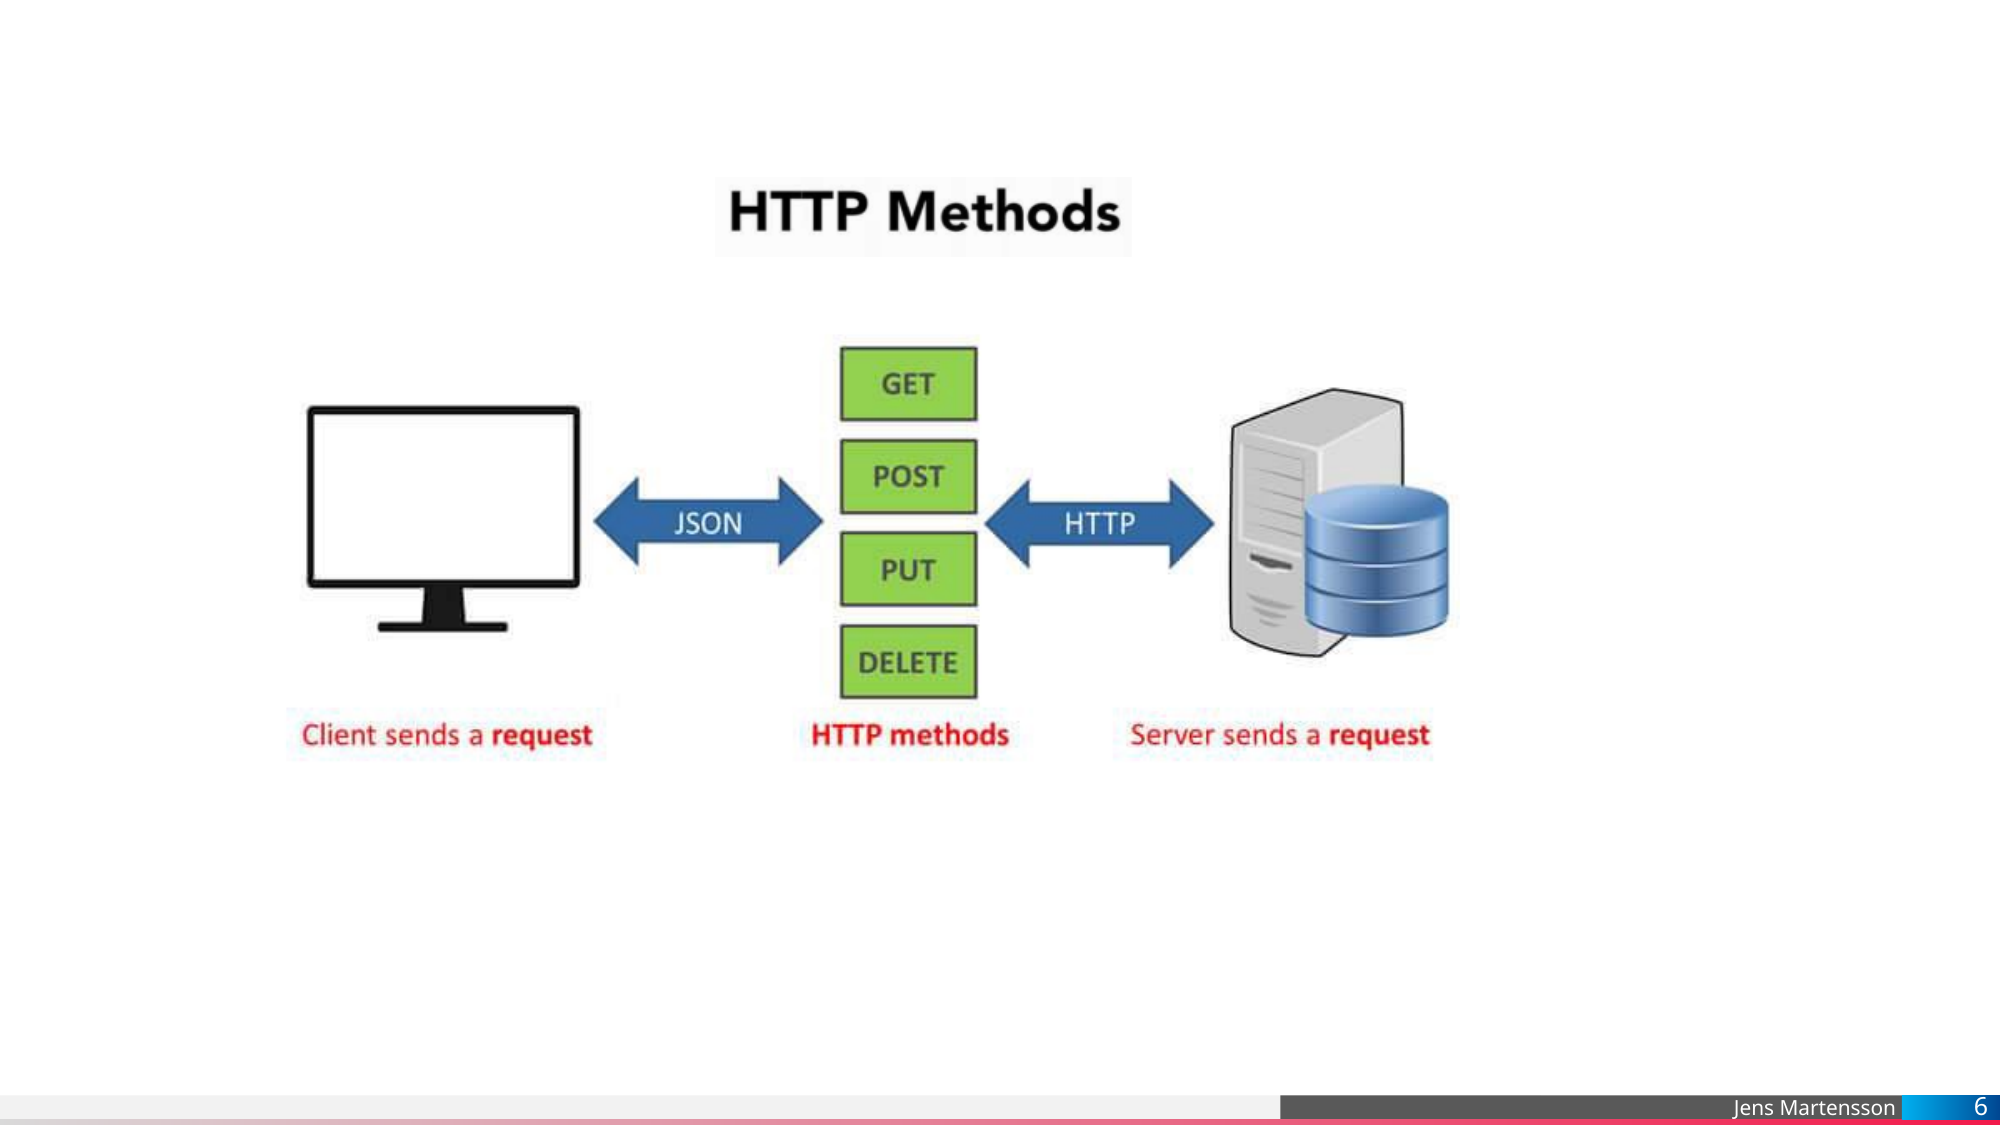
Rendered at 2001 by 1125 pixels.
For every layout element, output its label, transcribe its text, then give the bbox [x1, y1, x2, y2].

picture [260, 148, 1460, 948]
slide_number 6 [1901, 1095, 2000, 1120]
